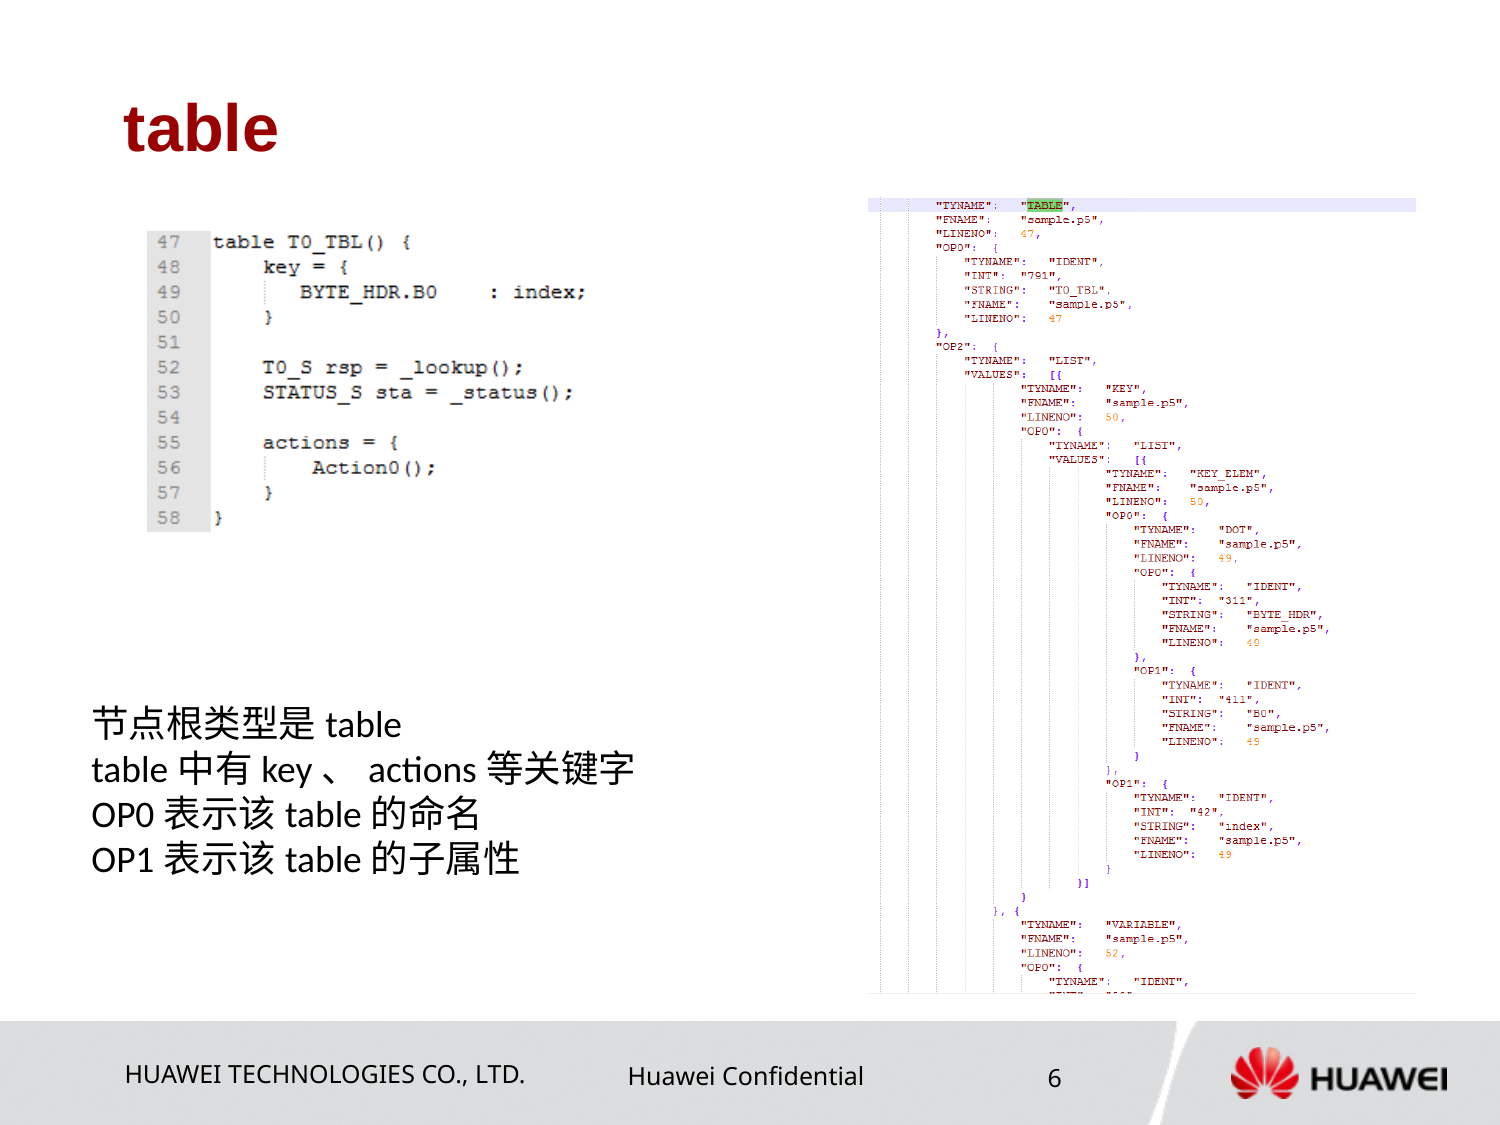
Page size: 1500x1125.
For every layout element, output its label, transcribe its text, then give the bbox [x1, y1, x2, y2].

picture [0, 1021, 1500, 1125]
picture [147, 231, 633, 532]
text_box 节点根类型是table table中有key、actions等关键字 OP0表示该table的命名 OP1表示该table的子属性 [76, 692, 774, 888]
title table [123, 53, 1376, 197]
picture [867, 196, 1416, 995]
